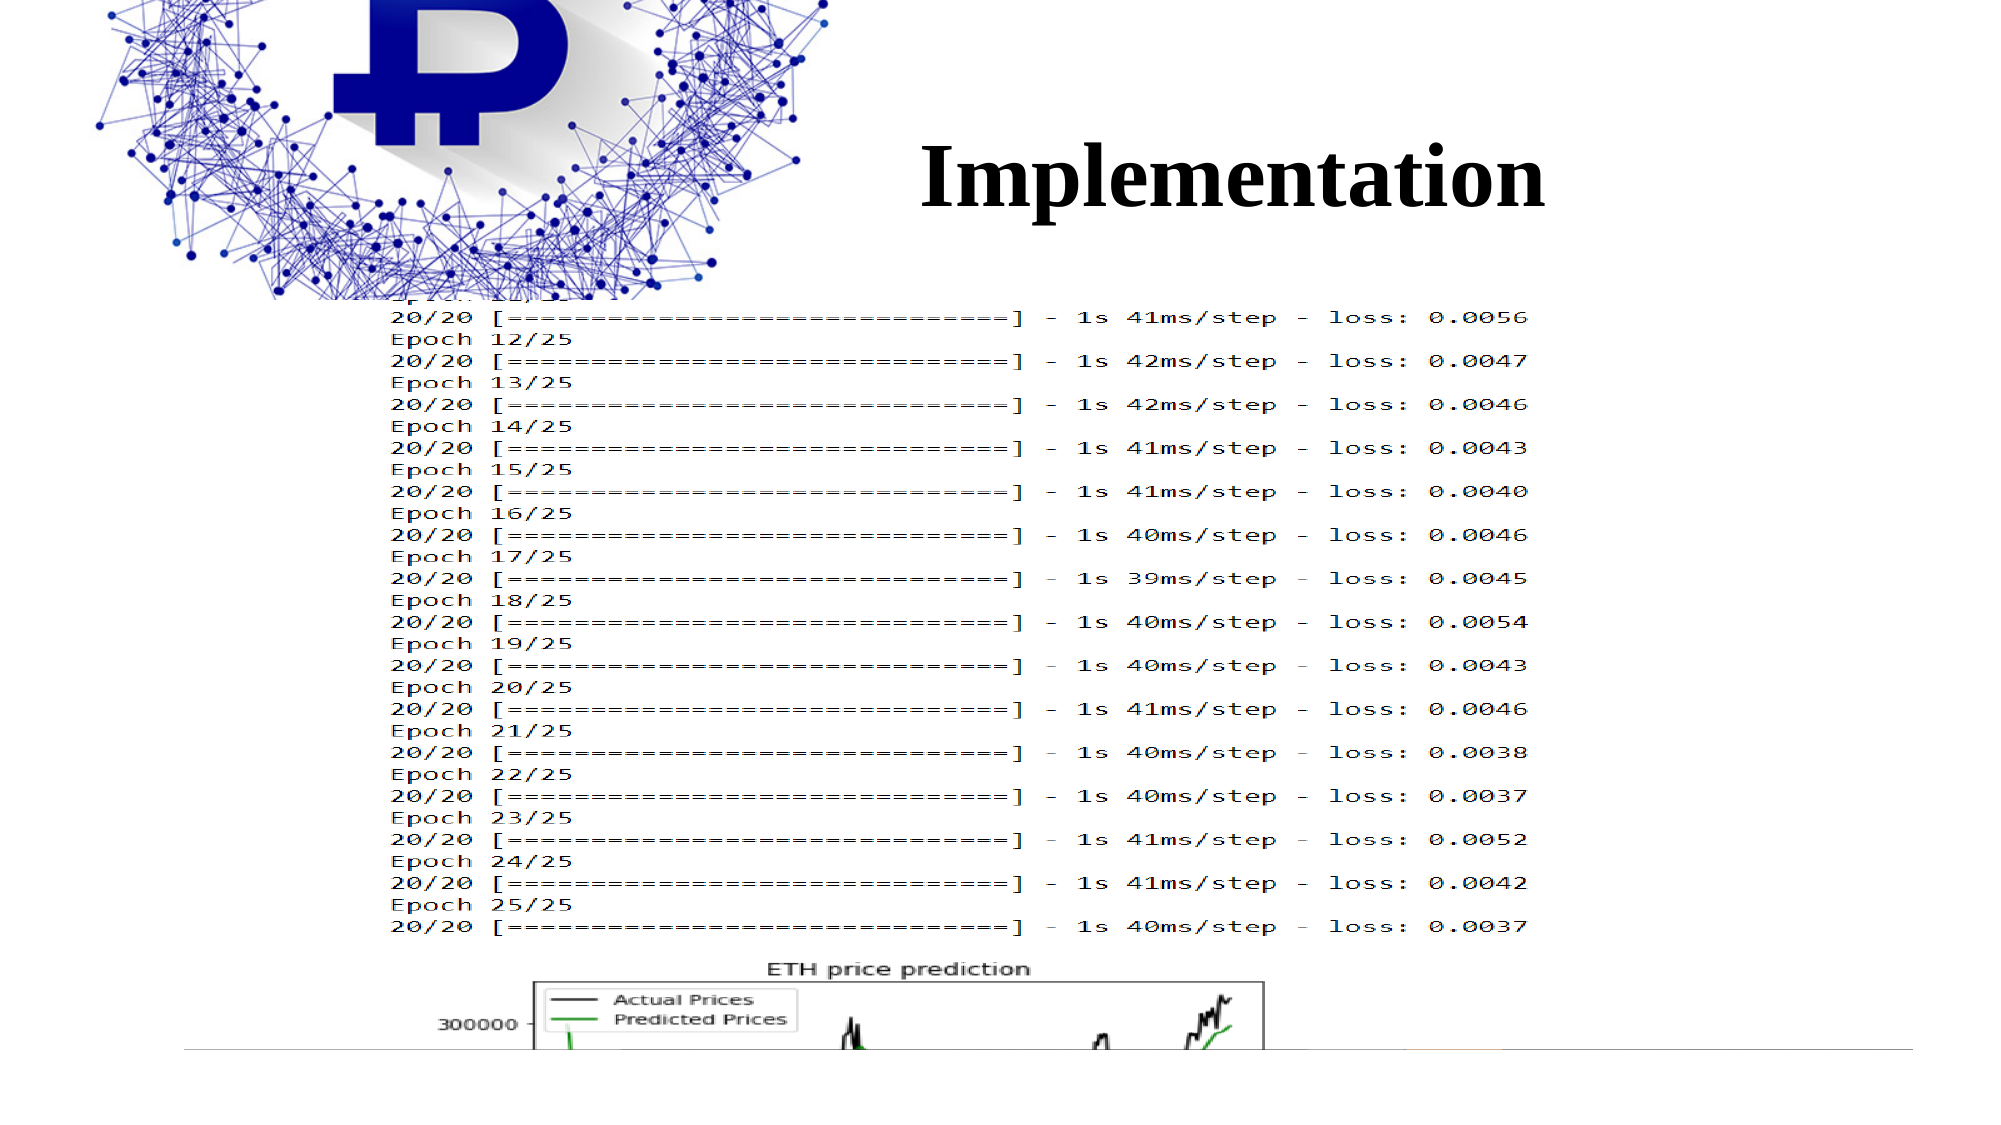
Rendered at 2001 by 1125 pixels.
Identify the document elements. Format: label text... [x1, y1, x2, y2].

title Implementation [394, 75, 2000, 264]
picture [0, 0, 2001, 1125]
